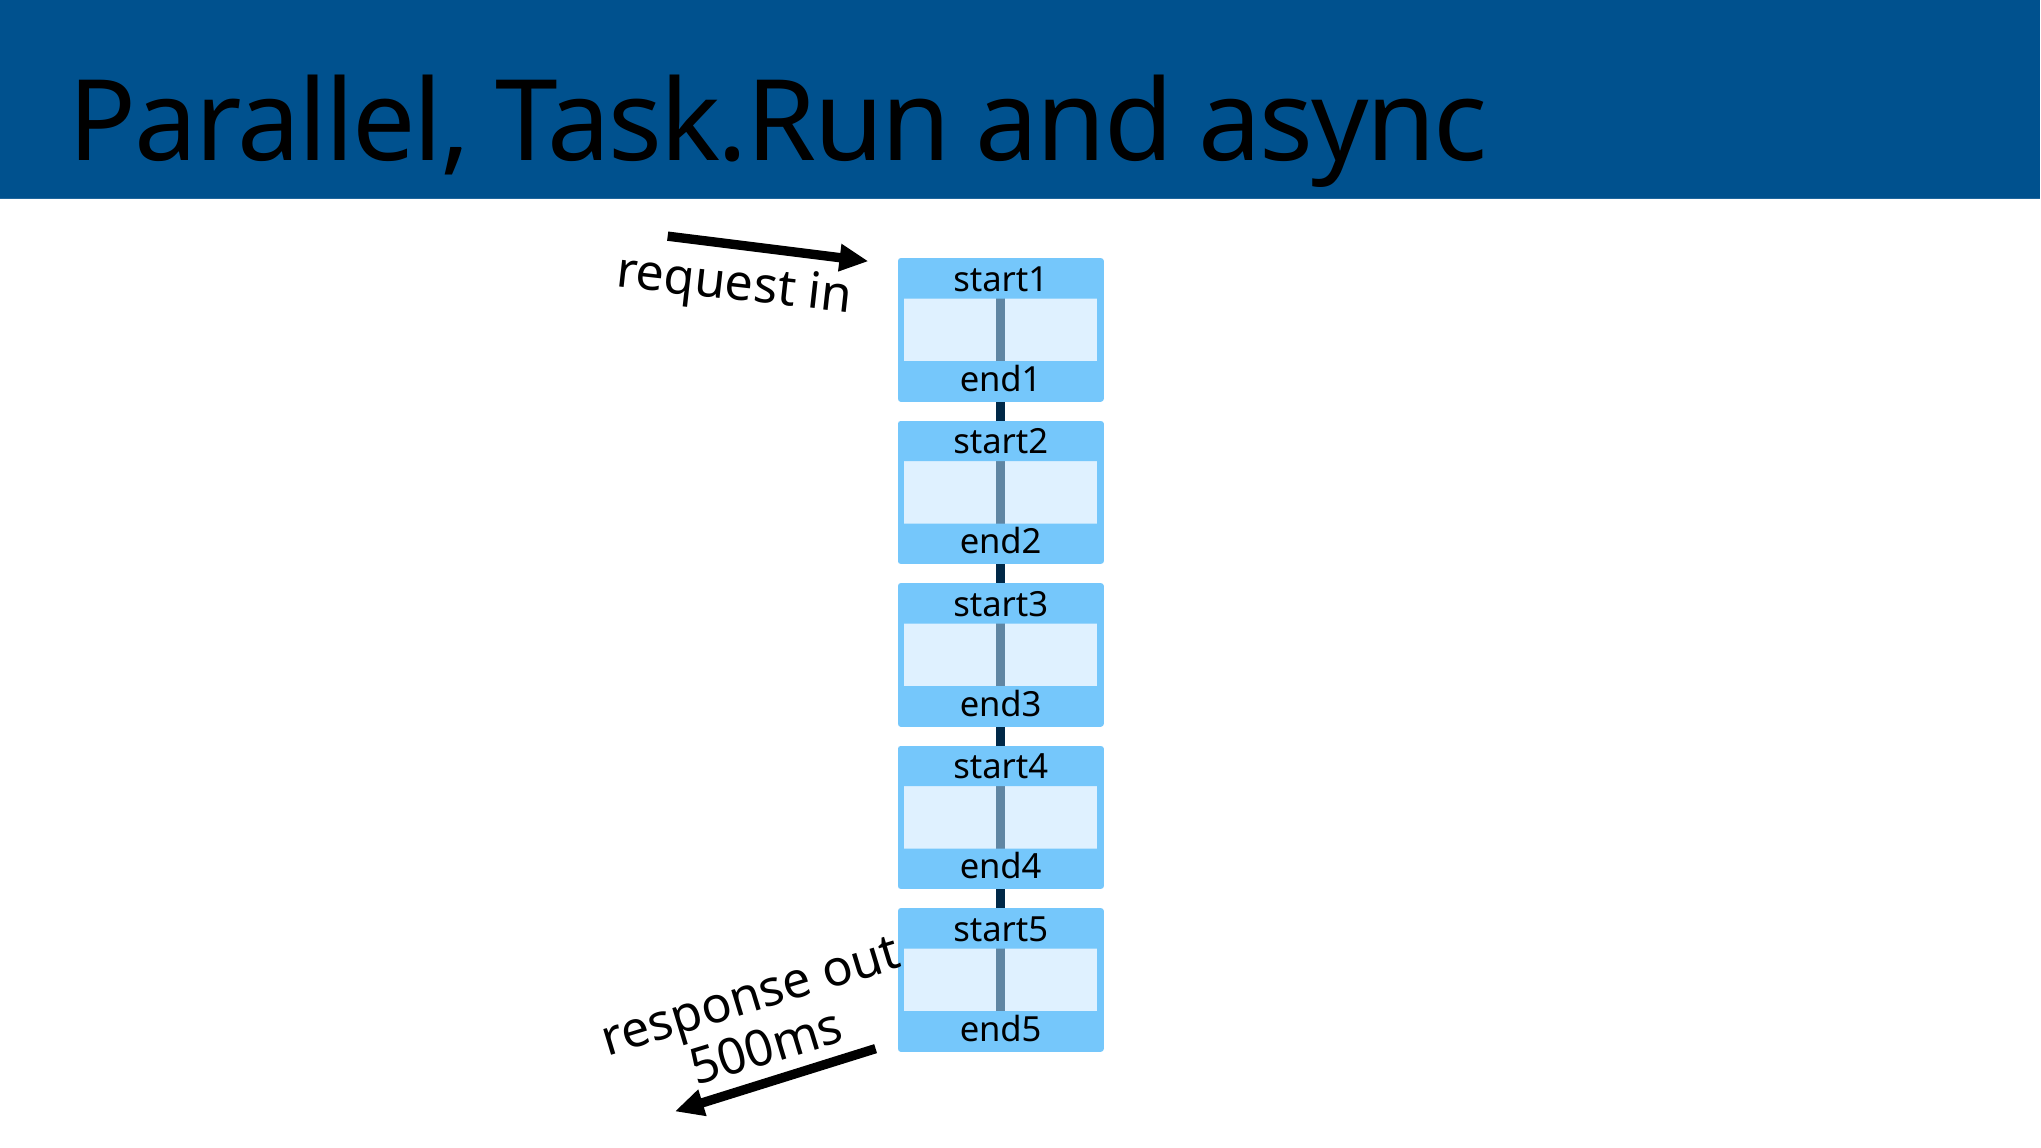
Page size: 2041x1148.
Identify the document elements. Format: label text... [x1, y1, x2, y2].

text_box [675, 1048, 876, 1112]
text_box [900, 910, 1101, 1049]
text_box response out 500ms [640, 958, 878, 1085]
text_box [619, 235, 868, 312]
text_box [900, 585, 1101, 724]
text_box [900, 260, 1101, 399]
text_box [900, 748, 1101, 887]
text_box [900, 423, 1101, 562]
title Parallel, Task.Run and async [45, 48, 1996, 199]
